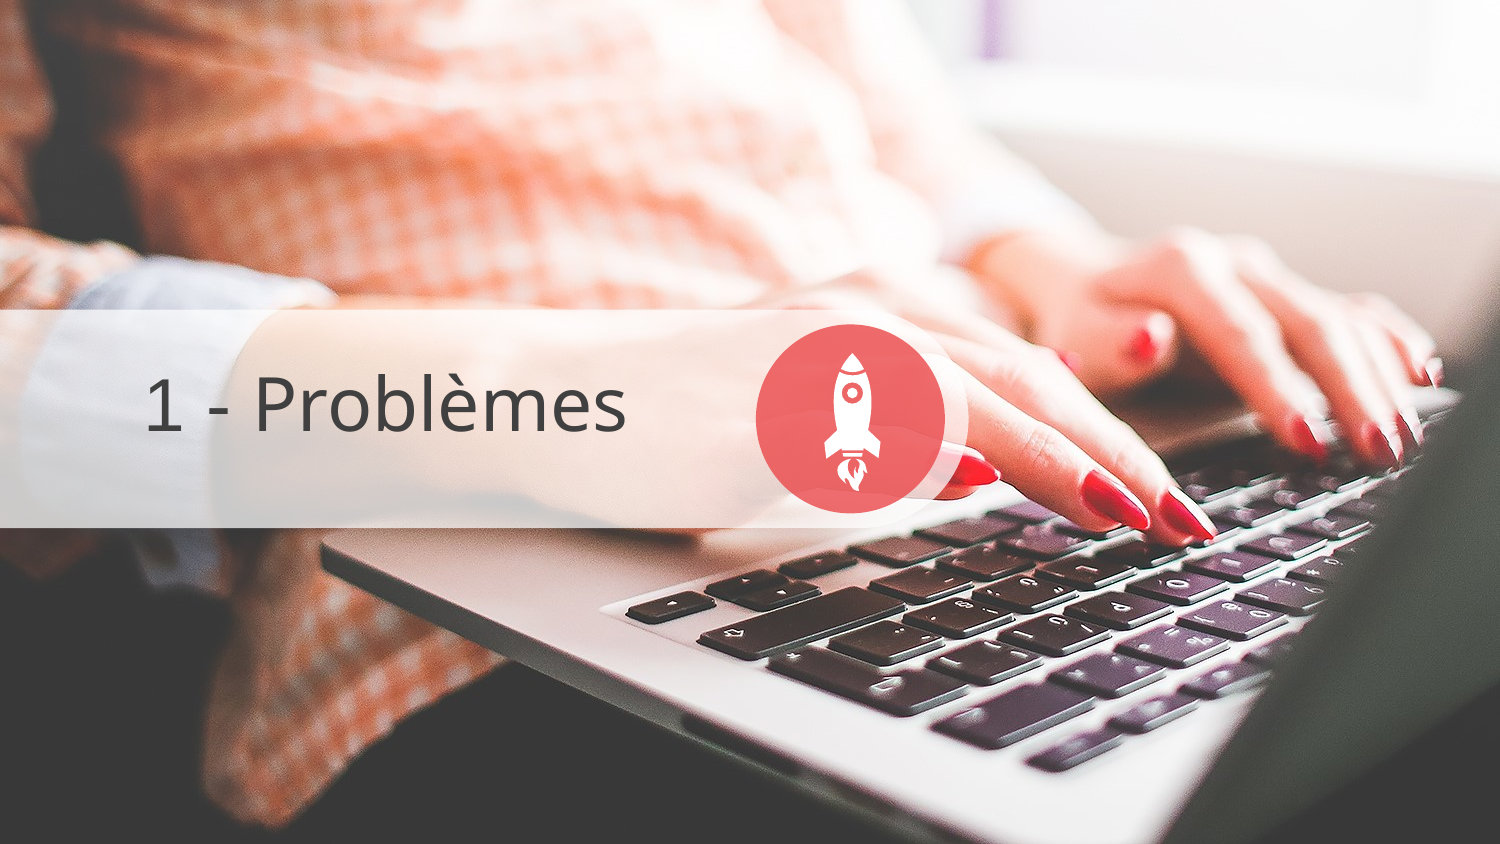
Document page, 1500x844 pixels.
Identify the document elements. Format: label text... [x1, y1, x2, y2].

list 1 - Problèmes [112, 362, 644, 441]
picture [0, 0, 1500, 844]
text_box [822, 351, 883, 494]
